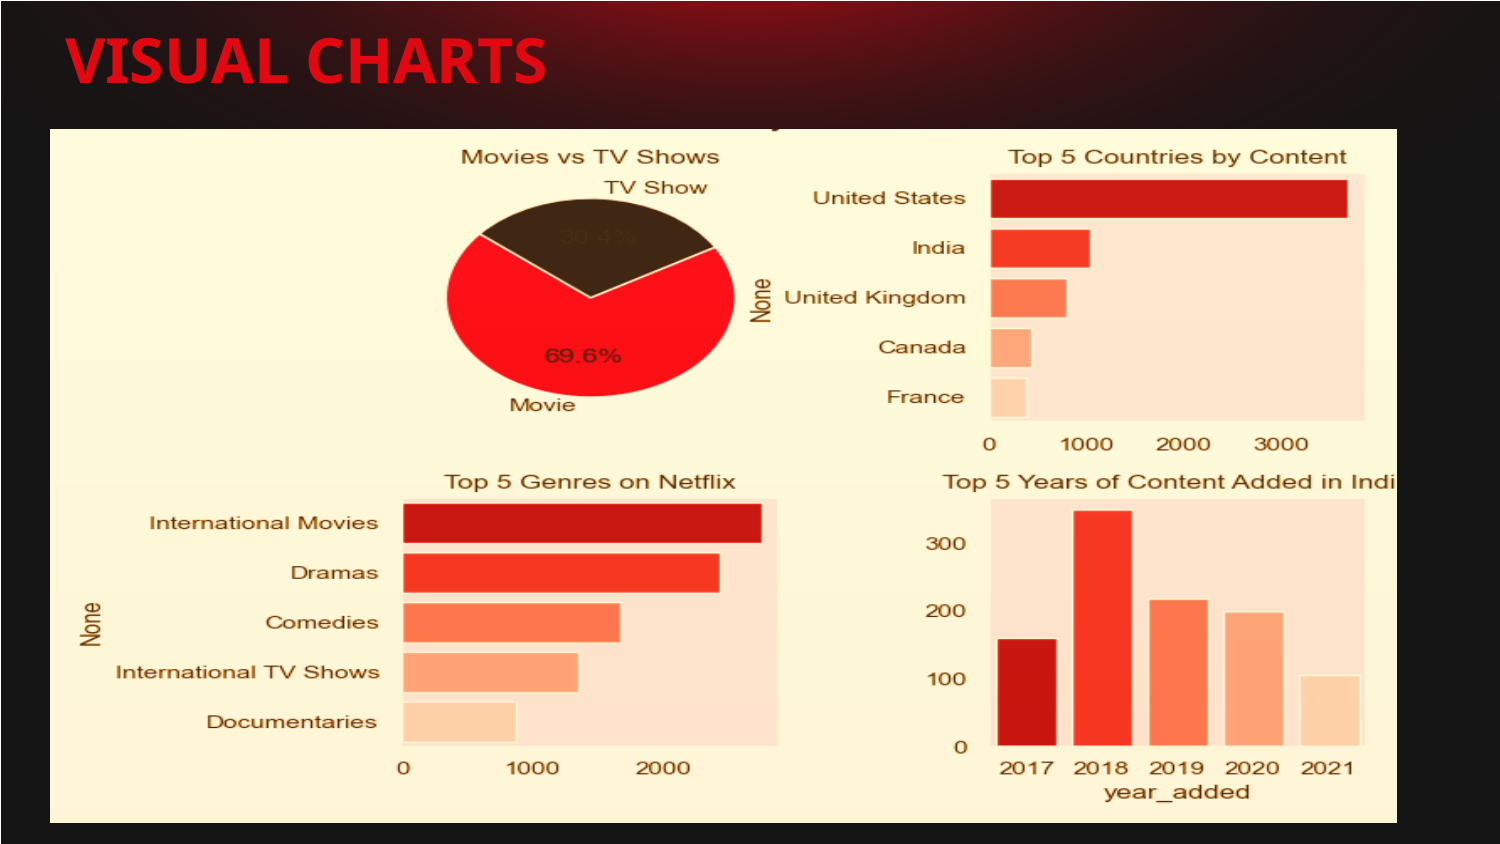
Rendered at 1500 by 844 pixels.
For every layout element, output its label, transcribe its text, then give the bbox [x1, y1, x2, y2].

title VISUAL CHARTS [50, 11, 1334, 105]
picture [2, 2, 1500, 844]
